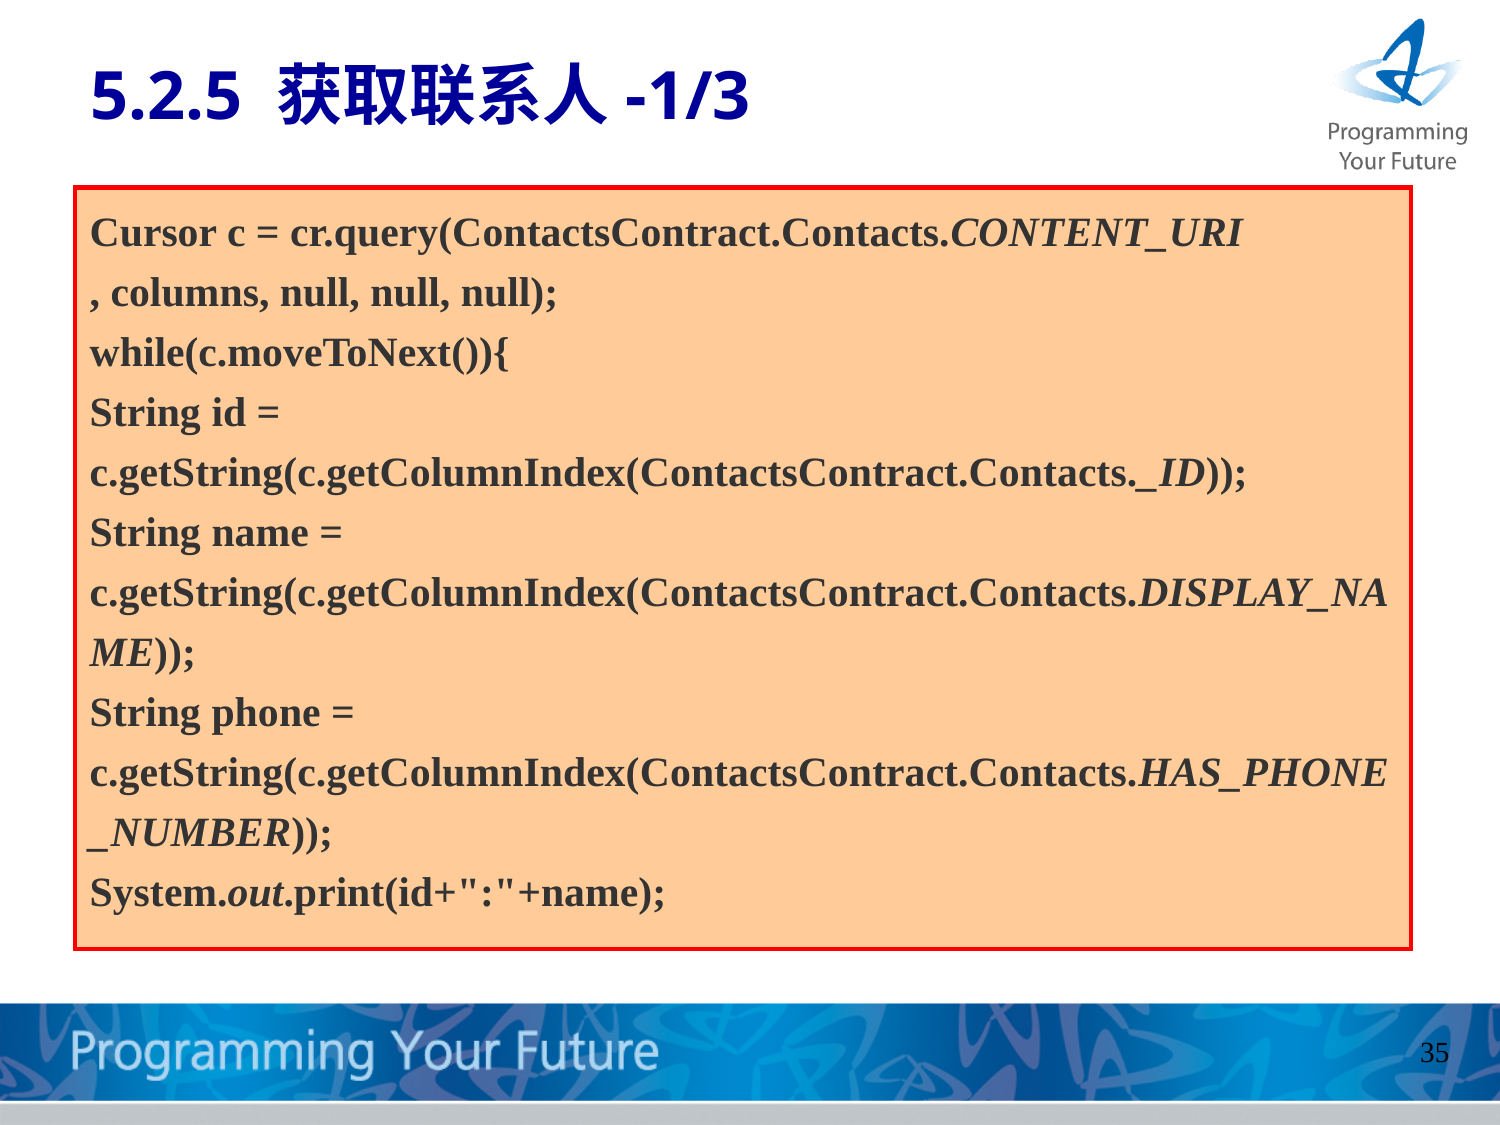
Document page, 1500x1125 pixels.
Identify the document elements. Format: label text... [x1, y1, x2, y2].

title 5.2.5 获取联系人-1/3 [74, 44, 1271, 162]
picture [1297, 0, 1500, 213]
picture [0, 997, 1500, 1125]
text_box Cursor c = cr.query(ContactsContract.Contacts.CONTENT_URI , columns, null, null, null); while(c.moveToNext()){ String id = c.getString(c.getColumnIndex(ContactsContract.Contacts._ID)); String name = c.getString(c.getColumnIndex(ContactsContract.Contacts.DISPLAY_NAME)); String phone = c.getString(c.getColumnIndex(ContactsContract.Contacts.HAS_PHONE_NUMBER)); System.out.print(id+":"+name); [74, 187, 1412, 950]
